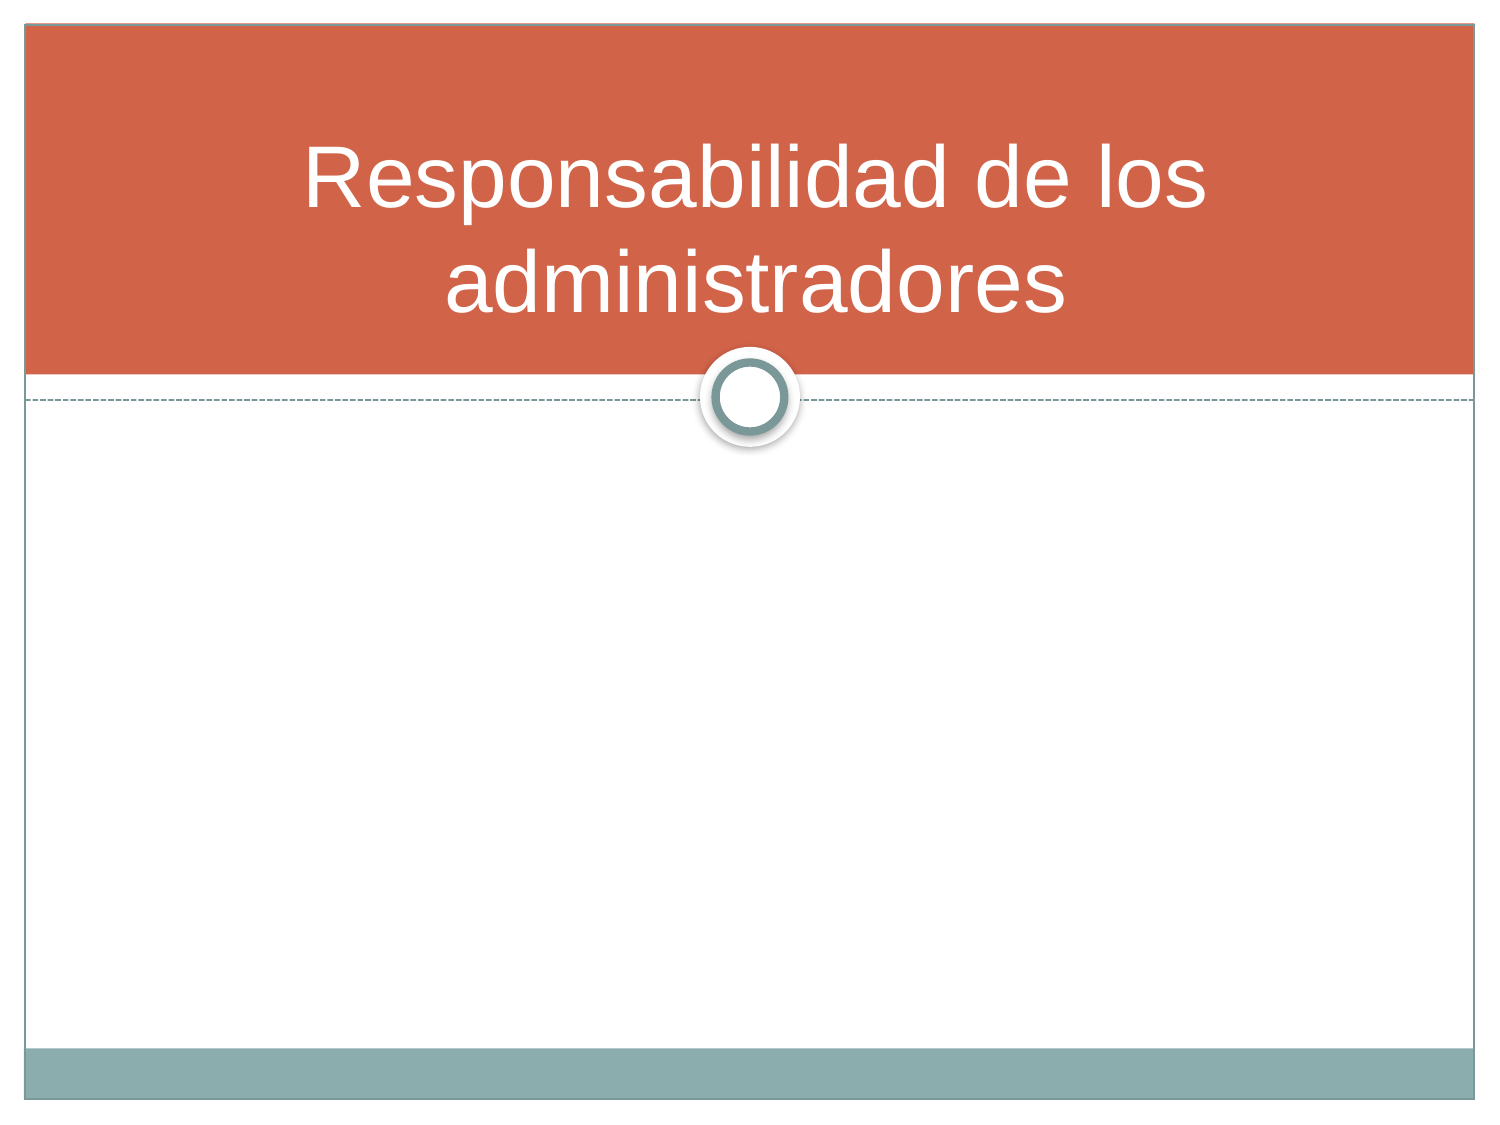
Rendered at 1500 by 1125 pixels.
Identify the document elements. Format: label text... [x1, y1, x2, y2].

title Responsabilidad de los administradores [118, 87, 1394, 338]
